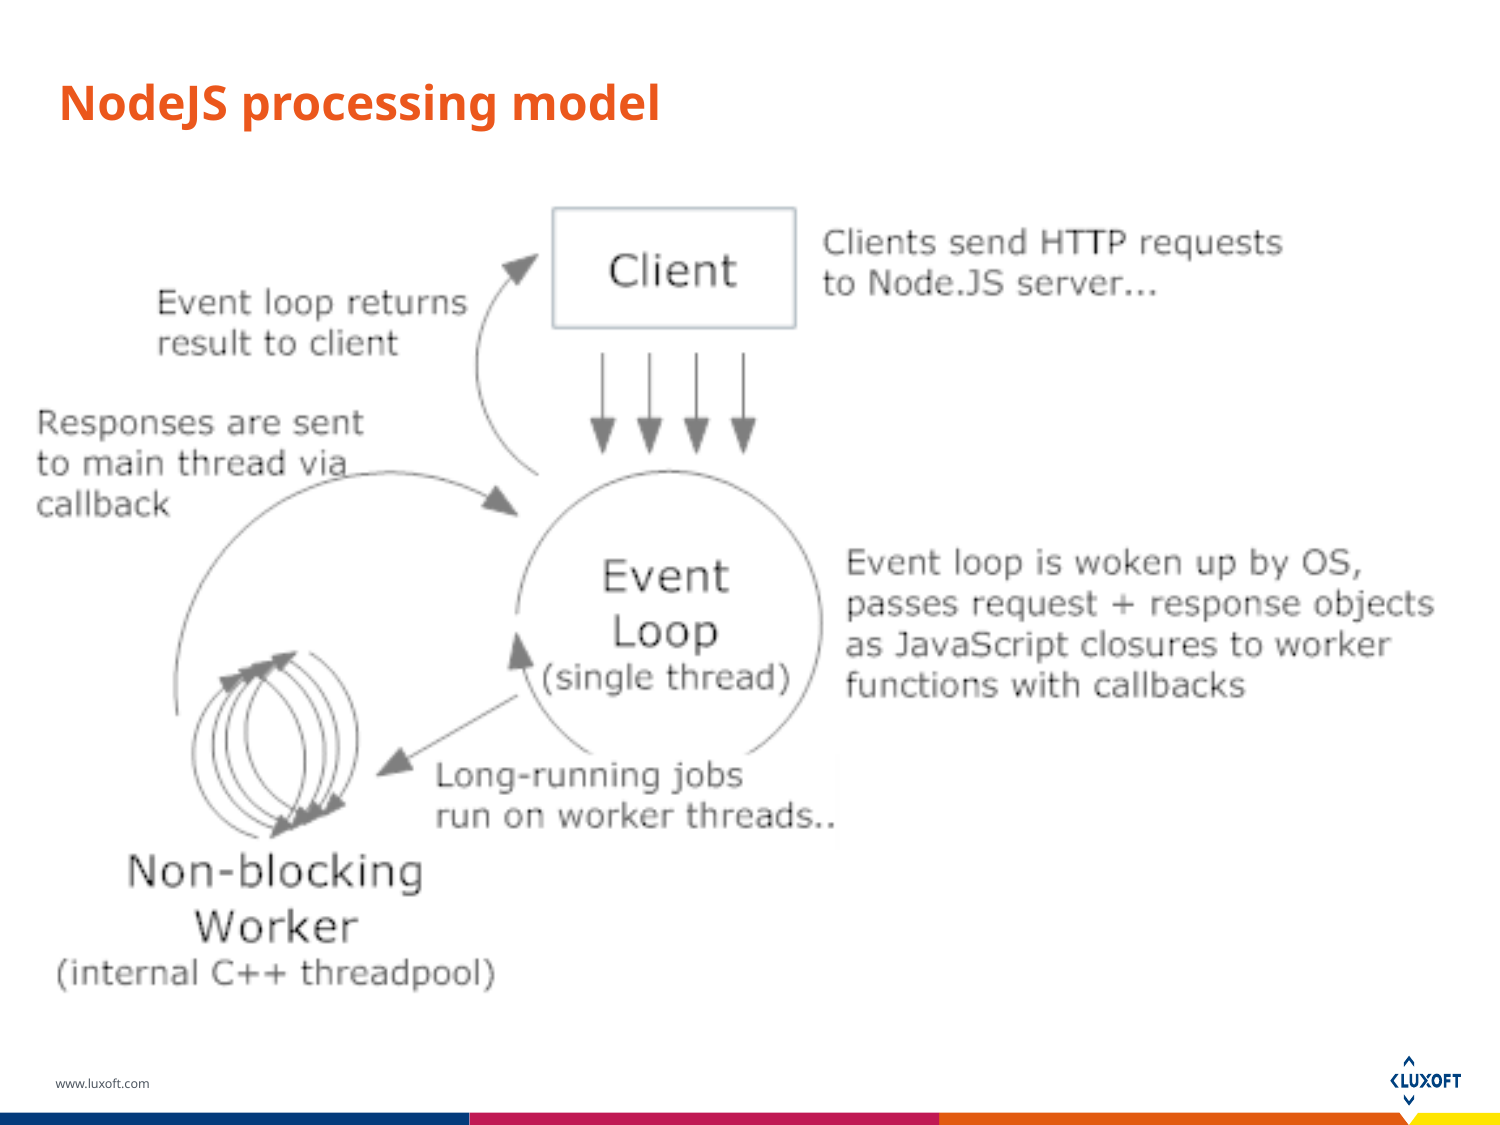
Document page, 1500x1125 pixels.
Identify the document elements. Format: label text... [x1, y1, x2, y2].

picture [25, 186, 1479, 1009]
title NodeJS processing model [47, 59, 1457, 143]
